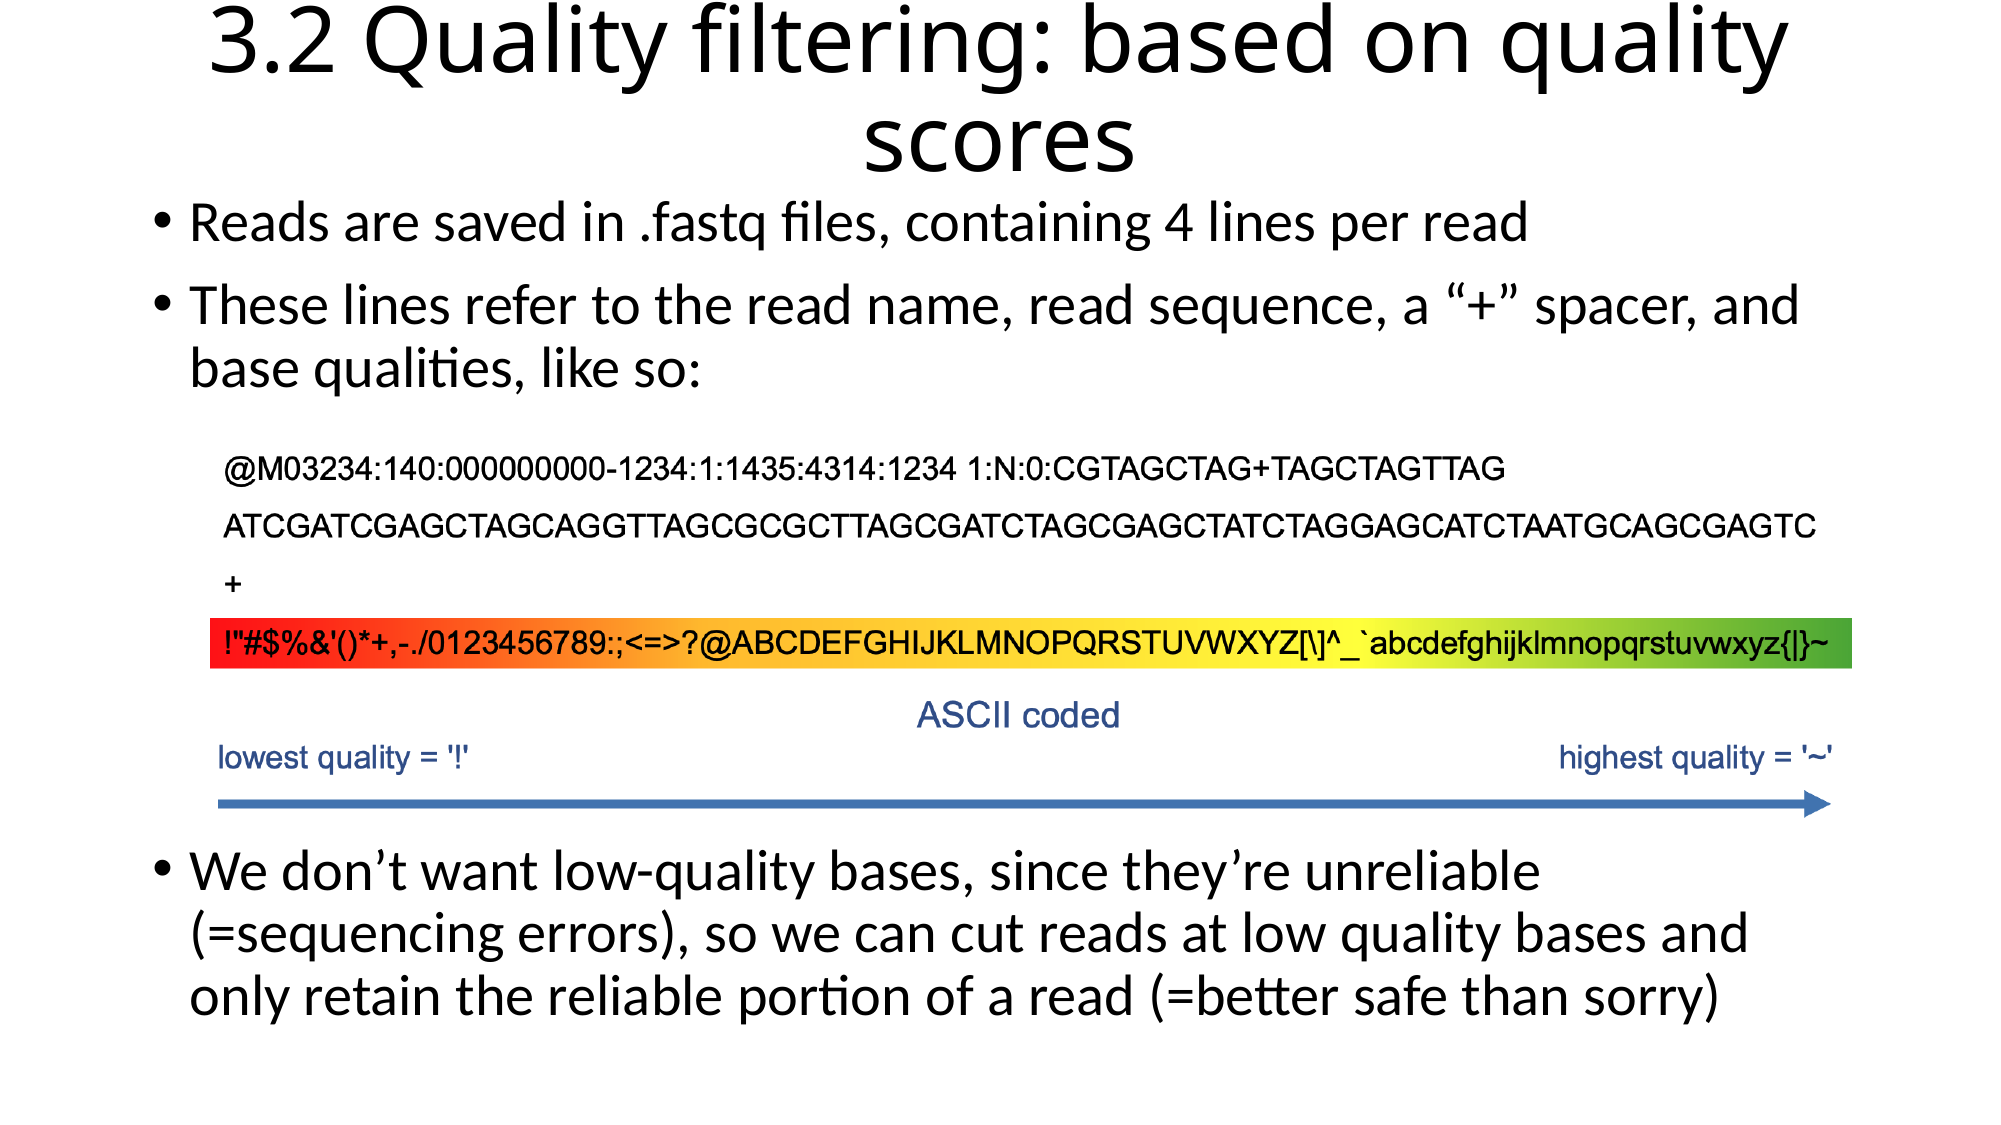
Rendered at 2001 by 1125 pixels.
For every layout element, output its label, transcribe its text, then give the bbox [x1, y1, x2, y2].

list Reads are saved in .fastq files, containing 4 lines per read These lines refer to the read name, read sequence, a “+” spacer, and base qualities, like so: We don’t want low-quality bases, since they’re unreliable (=sequencing errors), so we can cut reads at low quality bases and only retain the reliable portion of a read (=better safe than sorry) [137, 183, 1863, 1066]
picture [177, 400, 1864, 845]
title 3.2 Quality filtering: based on quality scores [137, 0, 1863, 183]
